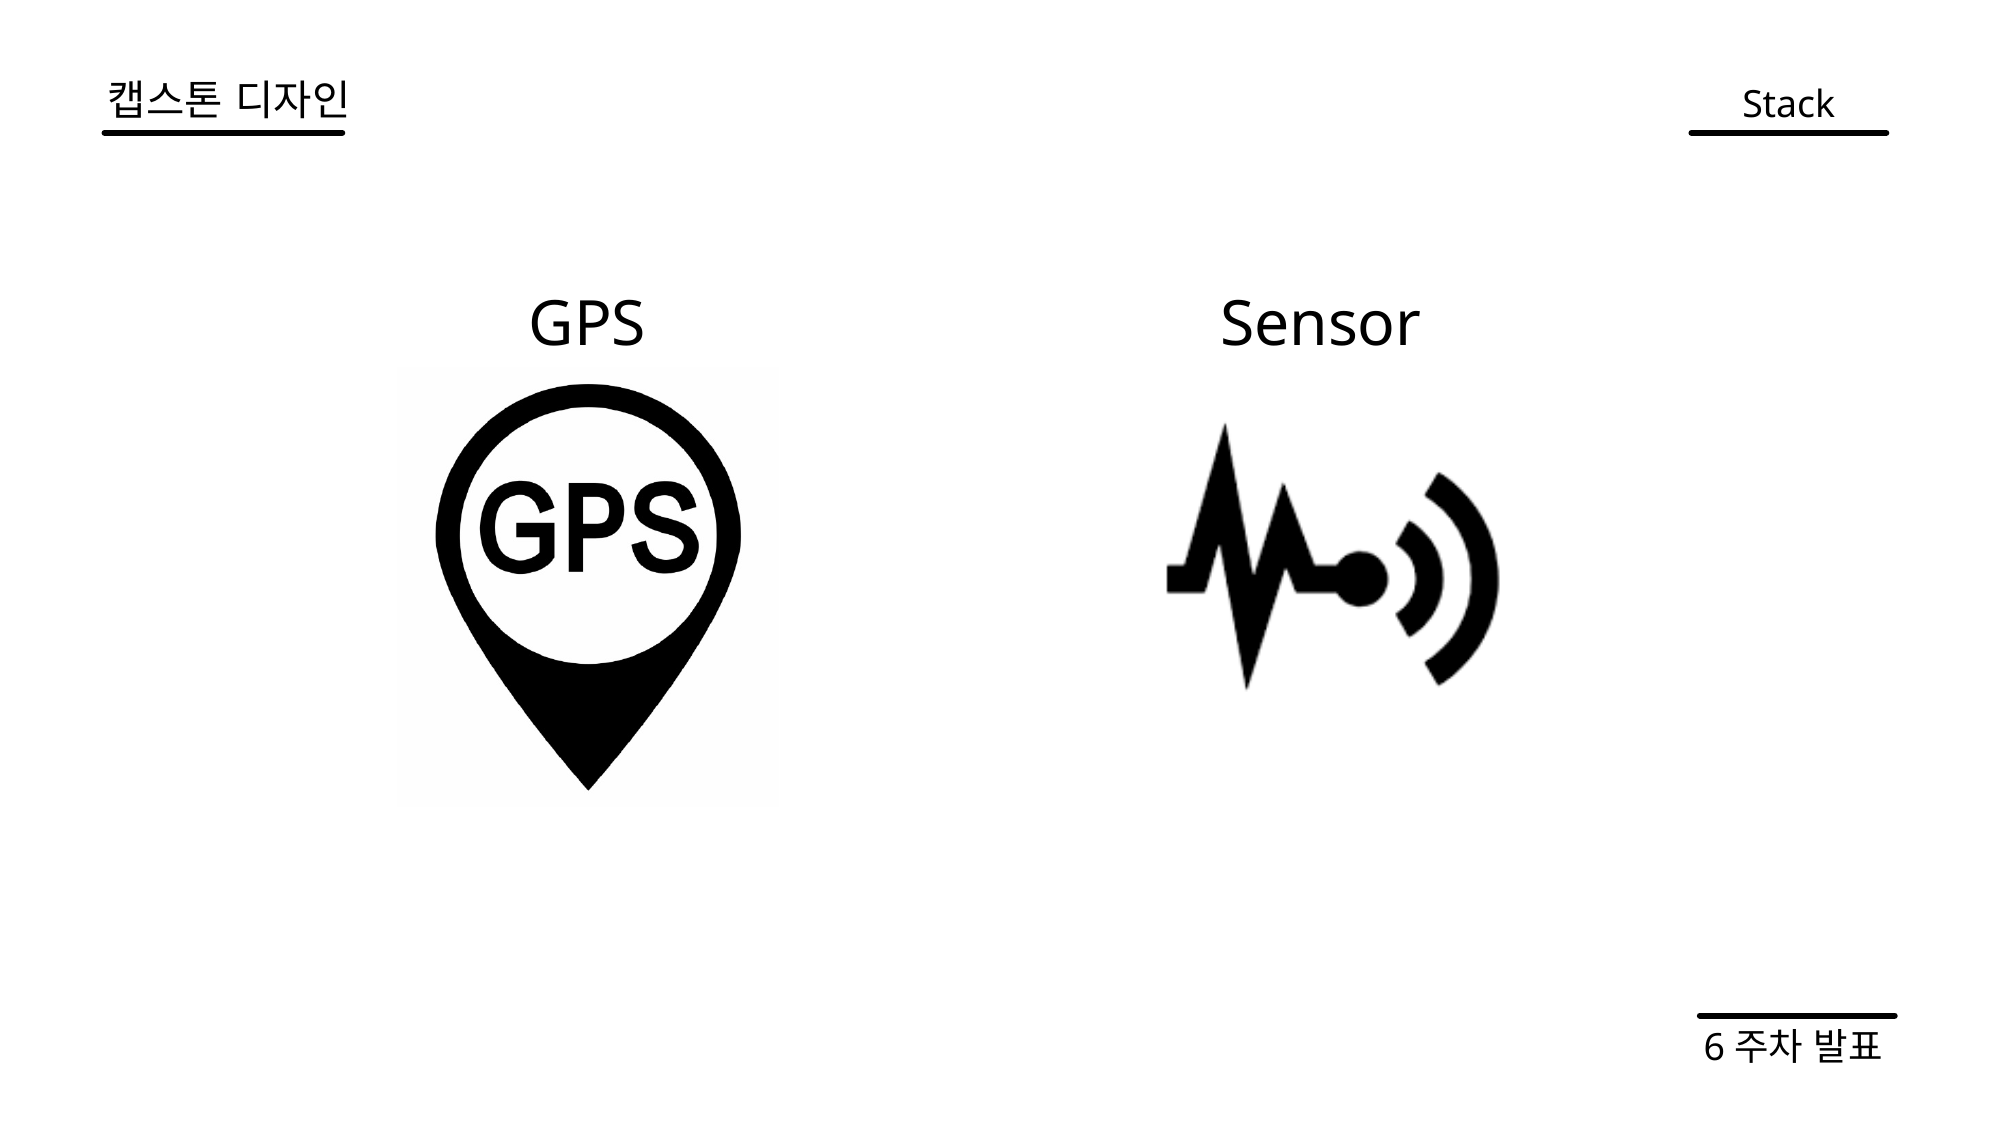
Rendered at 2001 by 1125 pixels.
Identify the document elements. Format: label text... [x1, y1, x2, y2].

picture [1049, 365, 1593, 781]
text_box GPS [514, 275, 662, 365]
text_box Stack [1727, 72, 1851, 132]
text_box 캡스톤 디자인 [61, 71, 398, 133]
text_box Sensor [1205, 275, 1437, 365]
picture [397, 367, 779, 807]
text_box 6주차 발표 [1688, 1015, 1898, 1076]
